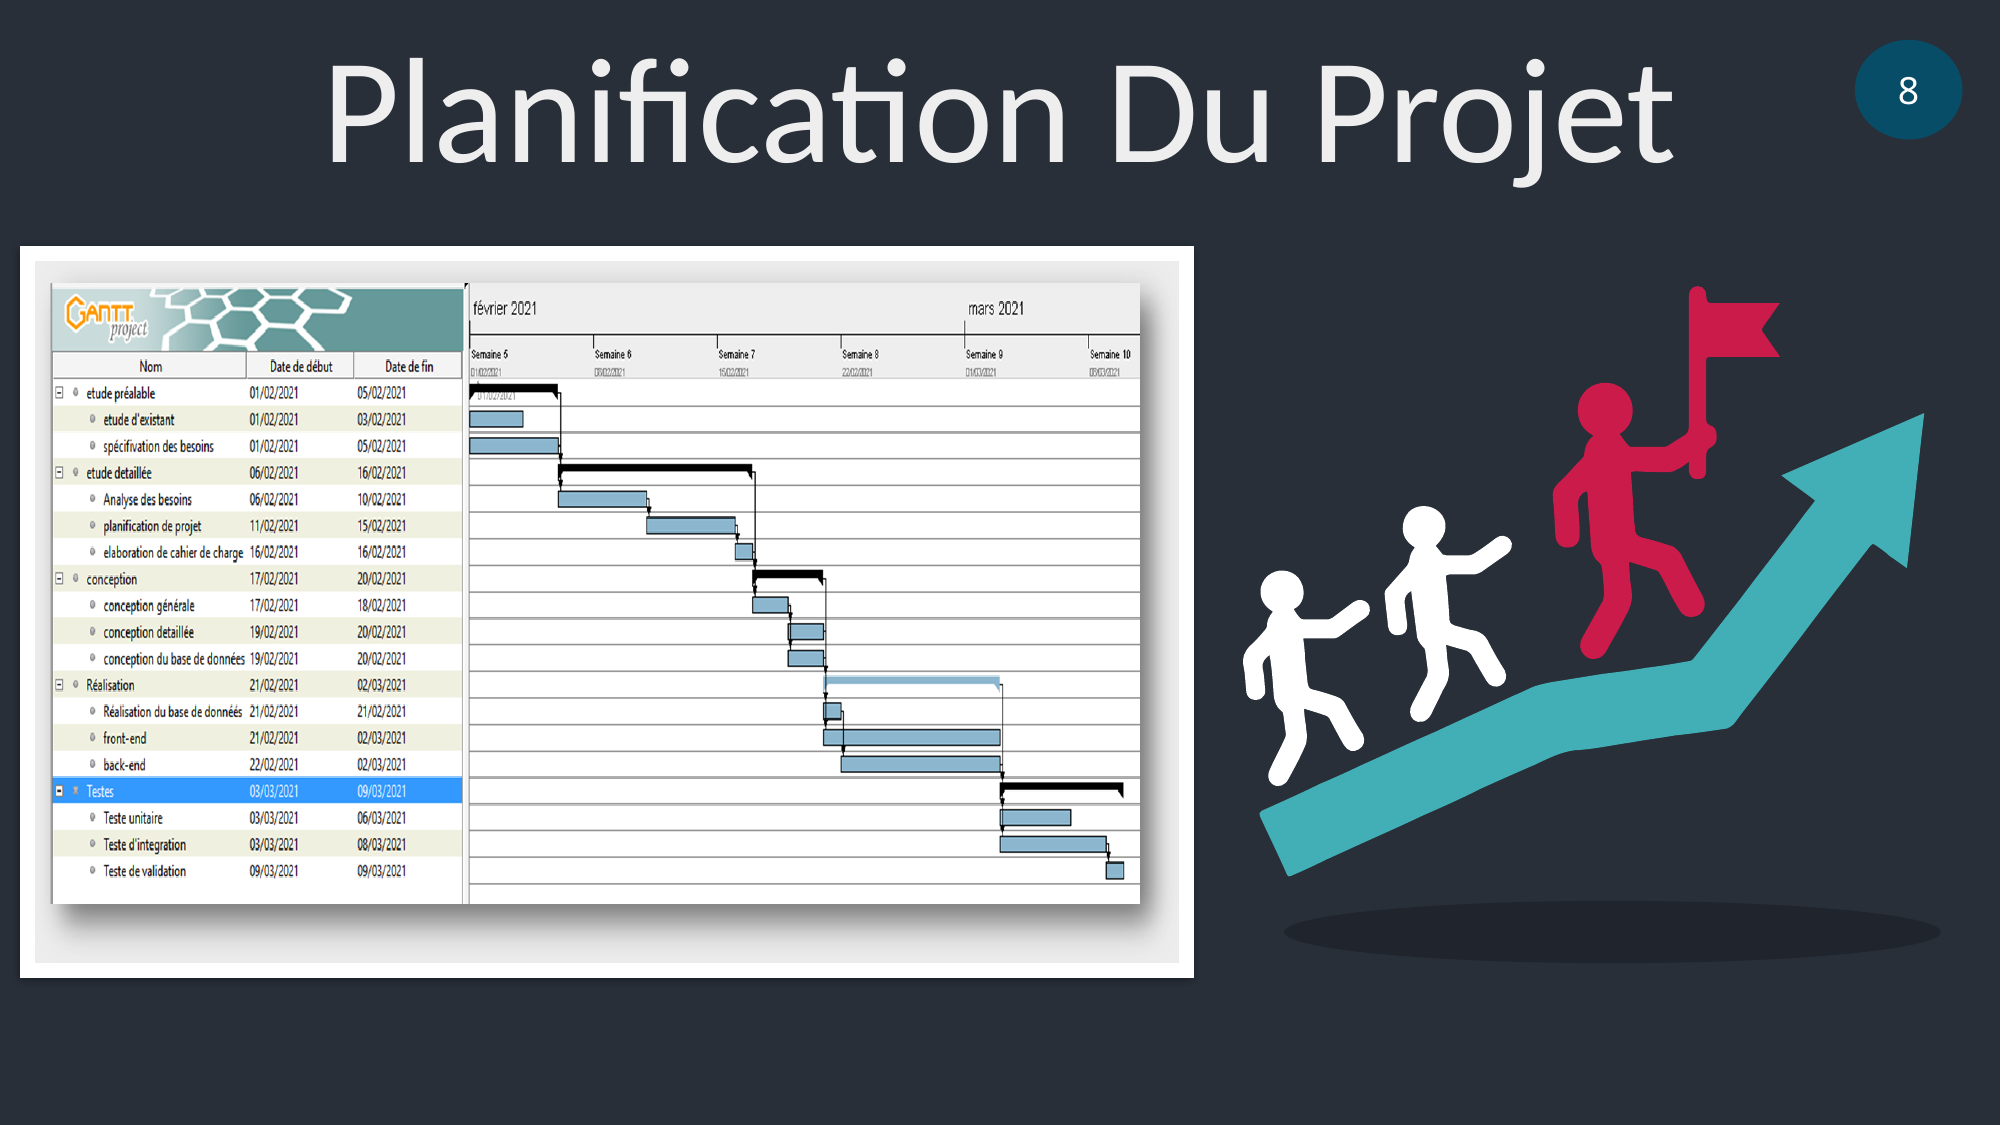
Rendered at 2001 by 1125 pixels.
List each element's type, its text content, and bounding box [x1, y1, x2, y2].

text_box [1241, 284, 1941, 964]
text_box Planification Du Projet [0, 4, 2000, 200]
picture [34, 260, 1180, 964]
text_box 8 [1853, 38, 1964, 141]
